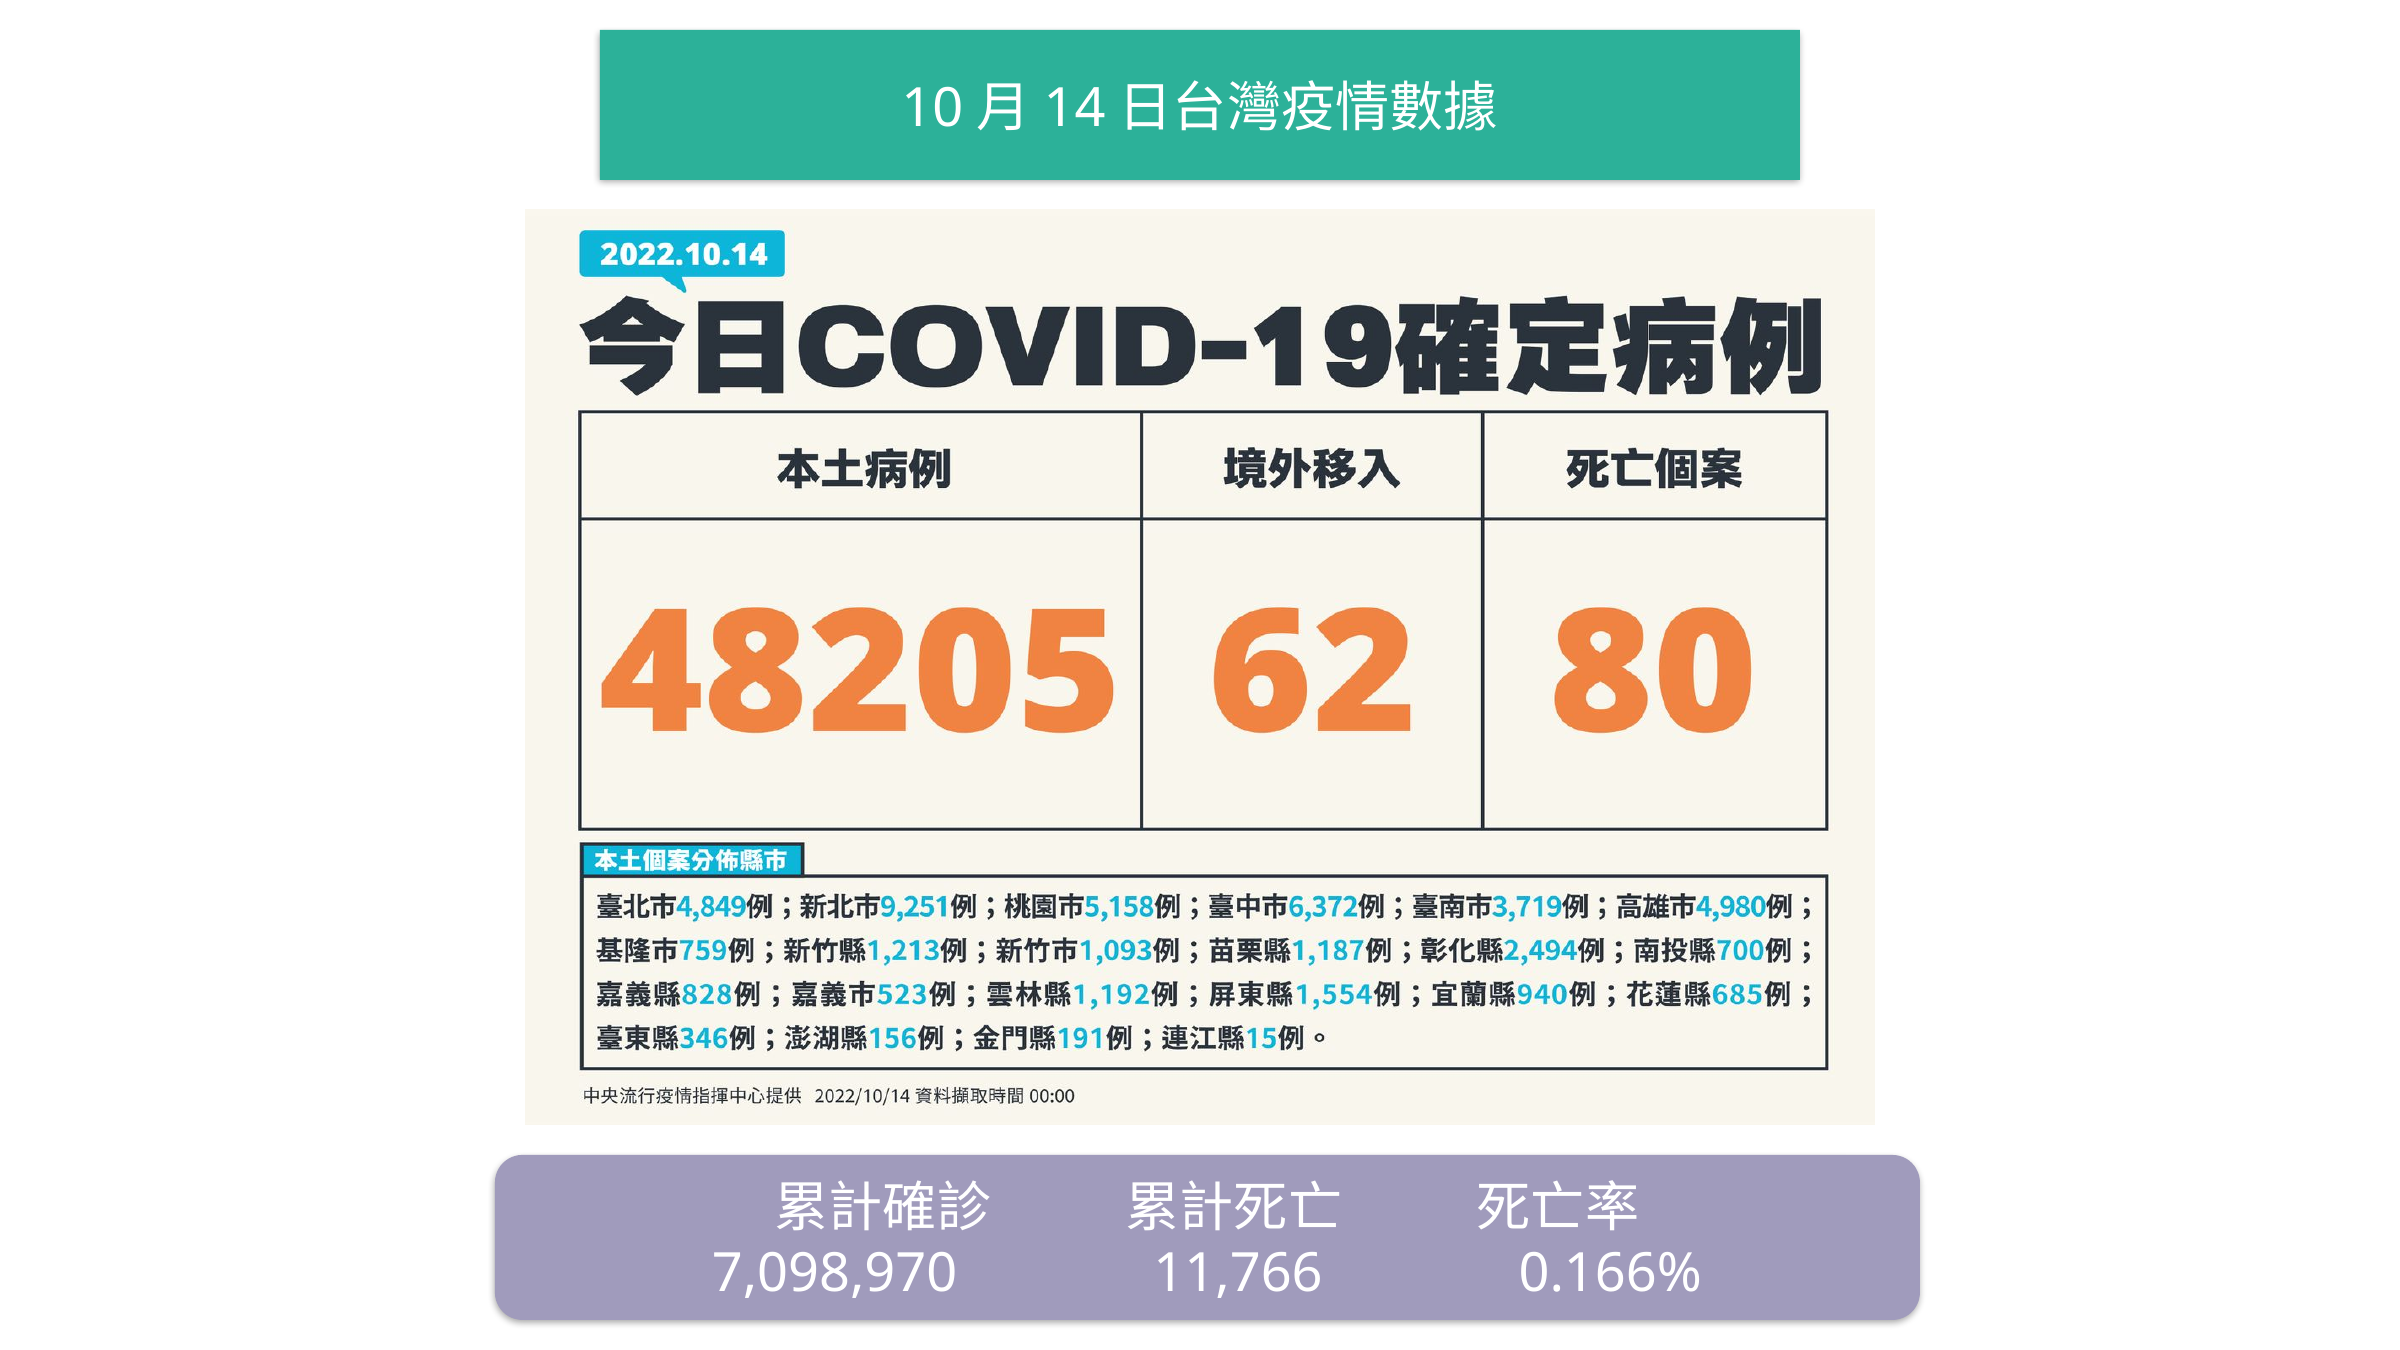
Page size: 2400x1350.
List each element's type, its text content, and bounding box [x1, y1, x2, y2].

picture [524, 209, 1876, 1126]
text_box 10月14日台灣疫情數據 [599, 29, 1801, 181]
text_box 累計確診 累計死亡 死亡率 7,098,970 11,766 0.166% [494, 1154, 1921, 1321]
